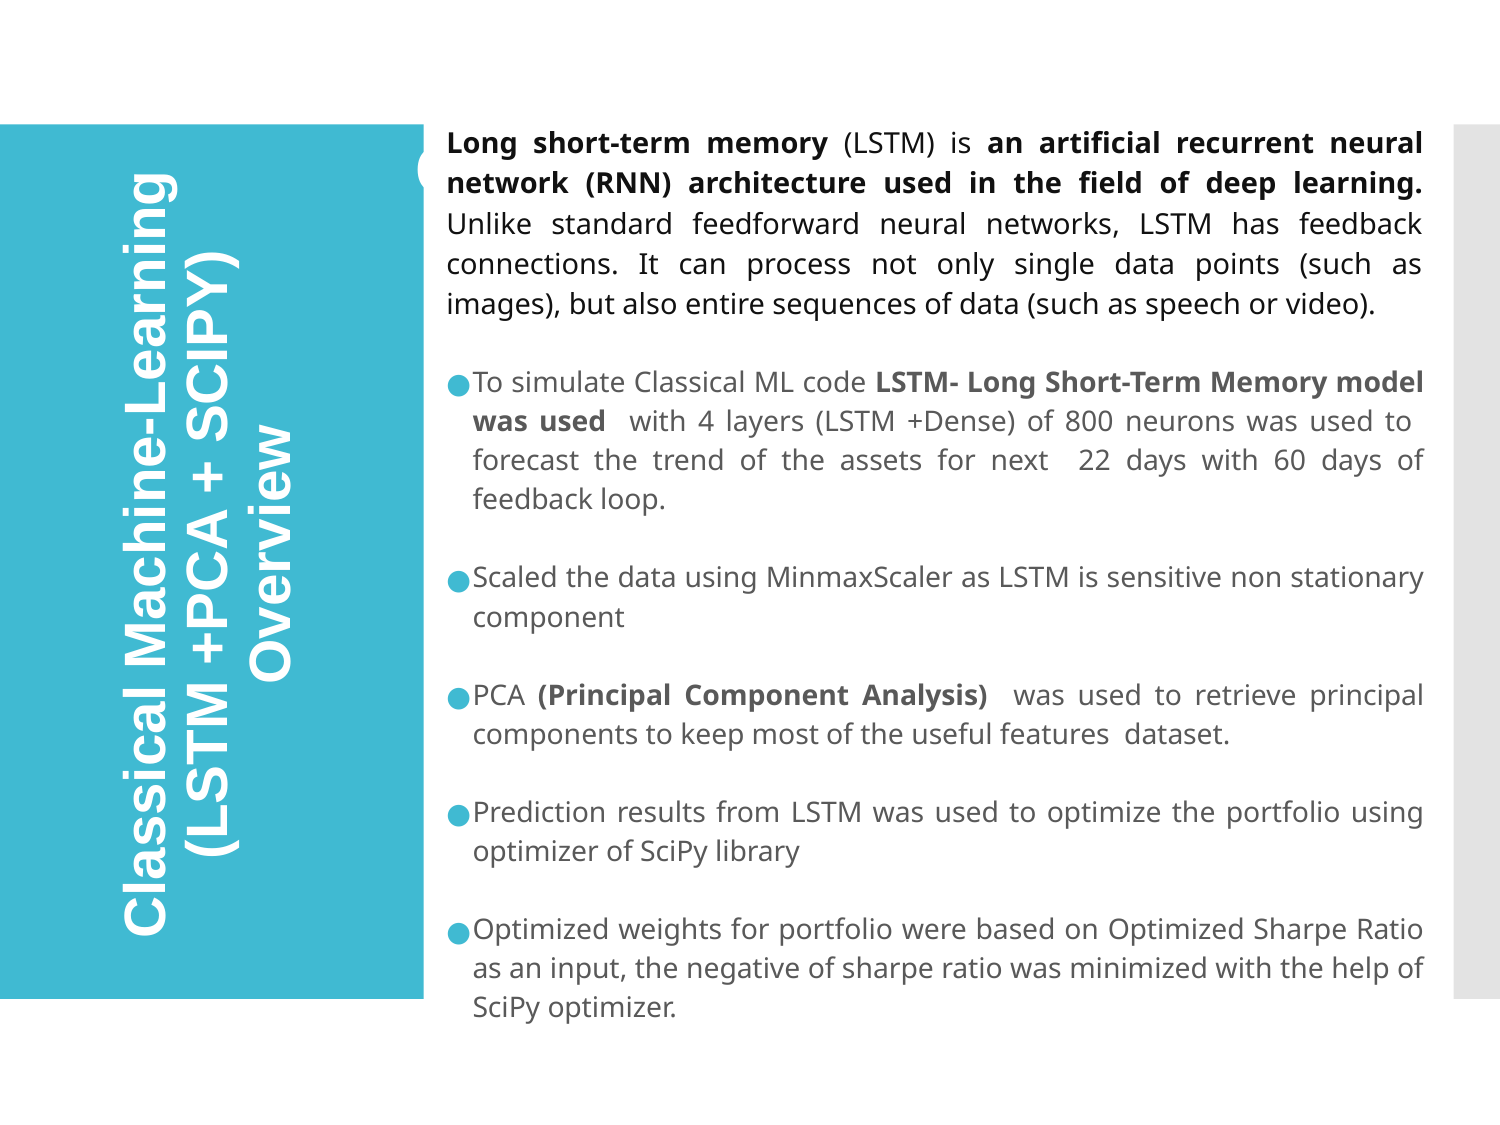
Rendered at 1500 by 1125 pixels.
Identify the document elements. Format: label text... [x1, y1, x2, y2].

list Long short-term memory (LSTM) is an artificial recurrent neural network (RNN) architecture used in the field of deep learning. Unlike standard feedforward neural networks, LSTM has feedback connections. It can process not only single data points (such as images), but also entire sequences of data (such as speech or video). To simulate Classical ML code LSTM- Long Short-Term Memory model was used with 4 layers (LSTM +Dense) of 800 neurons was used to forecast the trend of the assets for next 22 days with 60 days of feedback loop. Scaled the data using MinmaxScaler as LSTM is sensitive non stationary component PCA (Principal Component Analysis) was used to retrieve principal components to keep most of the useful features dataset. Prediction results from LSTM was used to optimize the portfolio using optimizer of SciPy library Optimized weights for portfolio were based on Optimized Sharpe Ratio as an input, the negative of sharpe ratio was minimized with the help of SciPy optimizer. [431, 112, 1440, 1046]
title Quantum Framework [11, 48, 1489, 297]
text_box Classical Machine-Learning (LSTM +PCA + SCIPY) Overview [29, 127, 389, 982]
